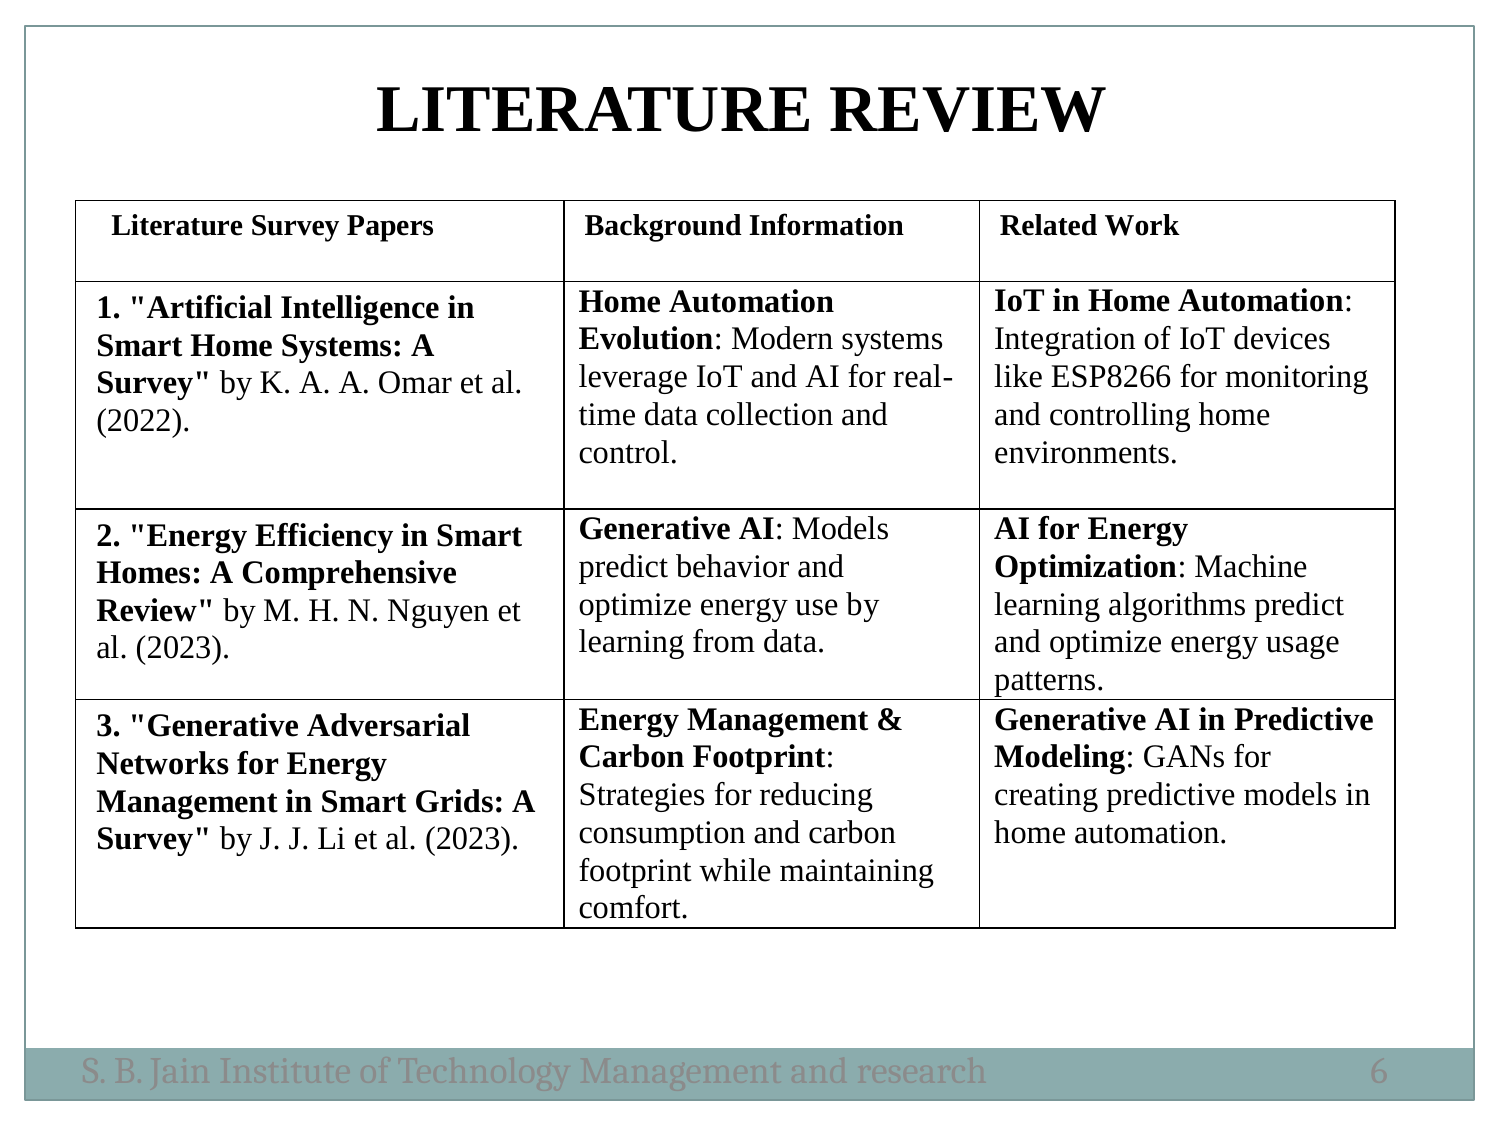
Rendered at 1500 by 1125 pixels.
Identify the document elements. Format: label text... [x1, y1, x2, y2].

text_box S. B. Jain Institute of Technology Management and research [67, 1012, 1164, 1125]
picture [74, 199, 1488, 1001]
text_box LITERATURE REVIEW [67, 77, 1418, 133]
text_box 6 [1355, 1012, 1452, 1125]
